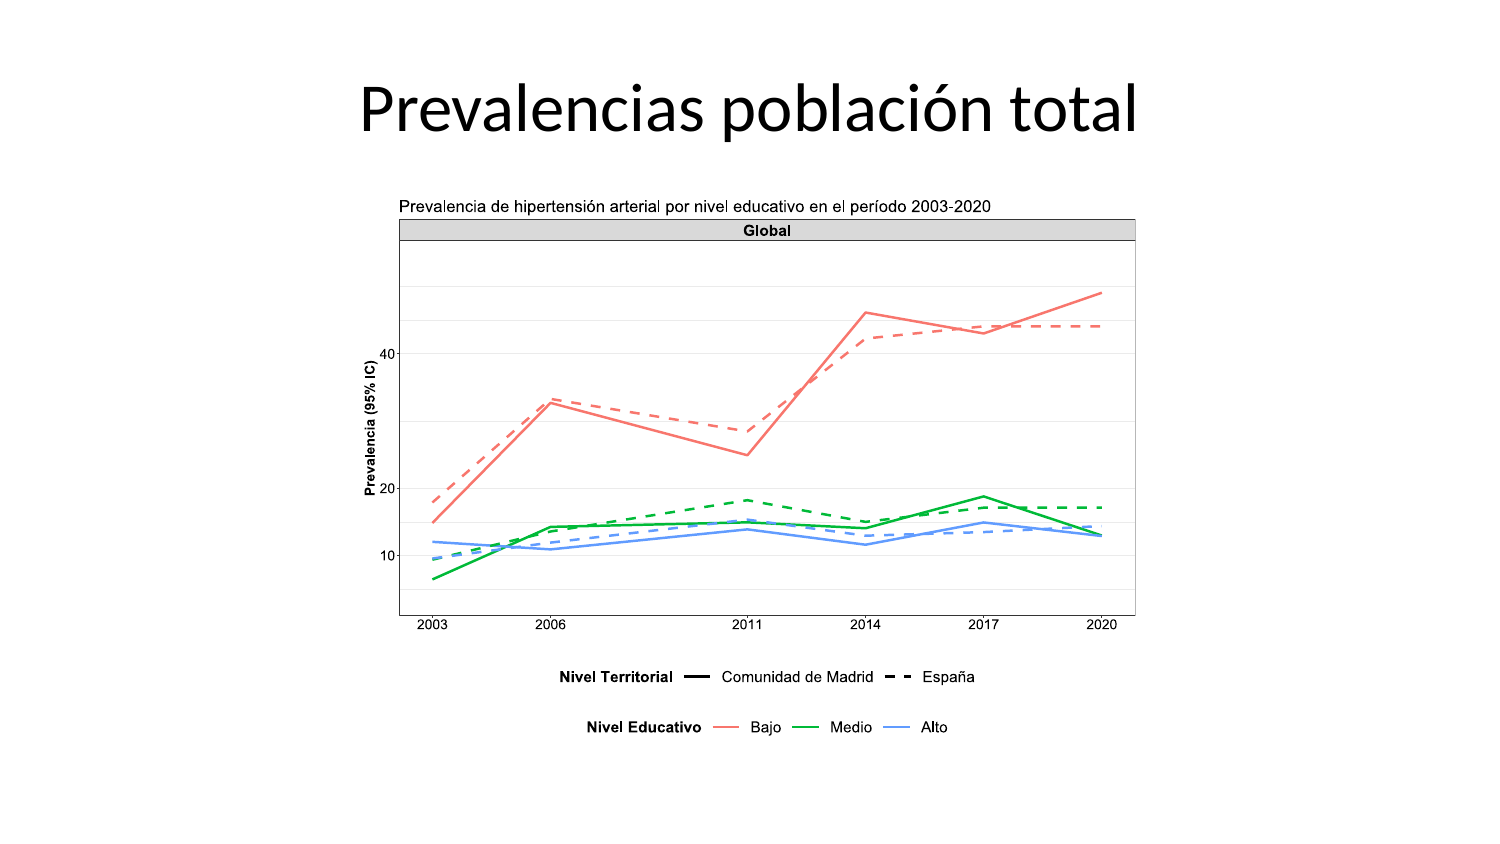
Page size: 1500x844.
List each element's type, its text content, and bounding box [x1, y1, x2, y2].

title Prevalencias población total [75, 33, 1425, 175]
picture [360, 195, 1140, 753]
